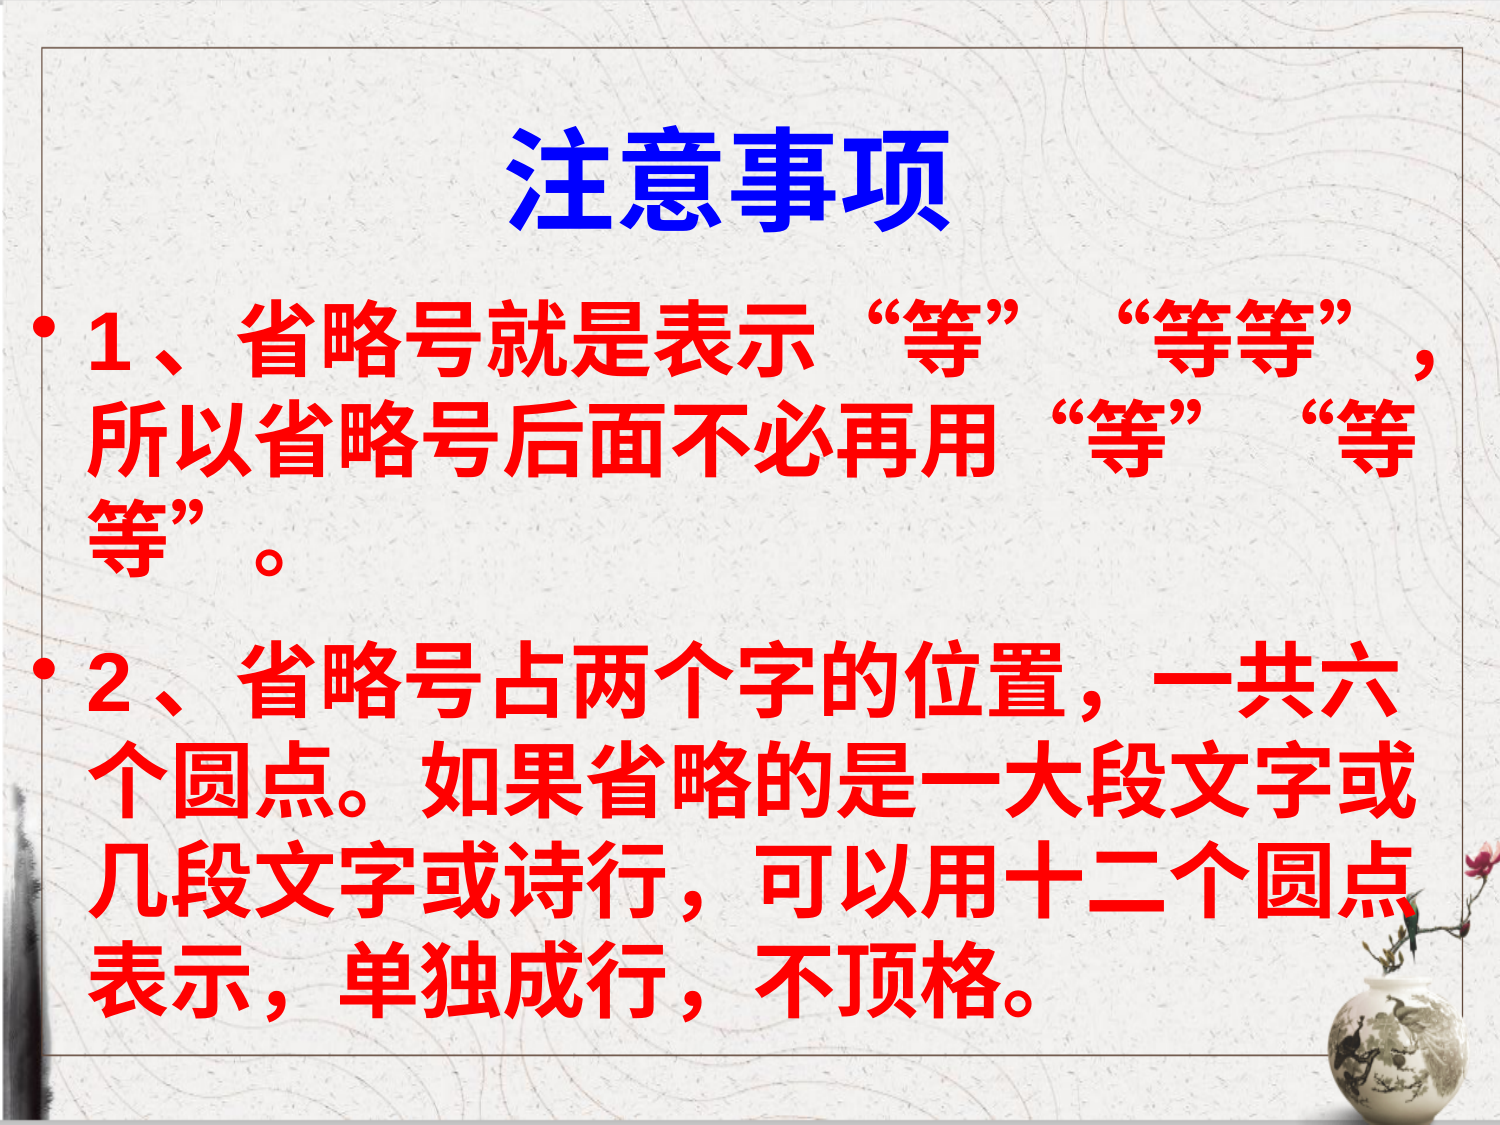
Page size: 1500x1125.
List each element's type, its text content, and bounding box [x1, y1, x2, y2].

list 1、省略号就是表示“等”“等等”，所以省略号后面不必再用“等”“等等”。 2、省略号占两个字的位置，一共六个圆点。如果省略的是一大段文字或几段文字或诗行，可以用十二个圆点表示，单独成行，不顶格。 [15, 279, 1489, 1123]
picture [0, 0, 1500, 1125]
title 注意事项 [52, 74, 1404, 280]
